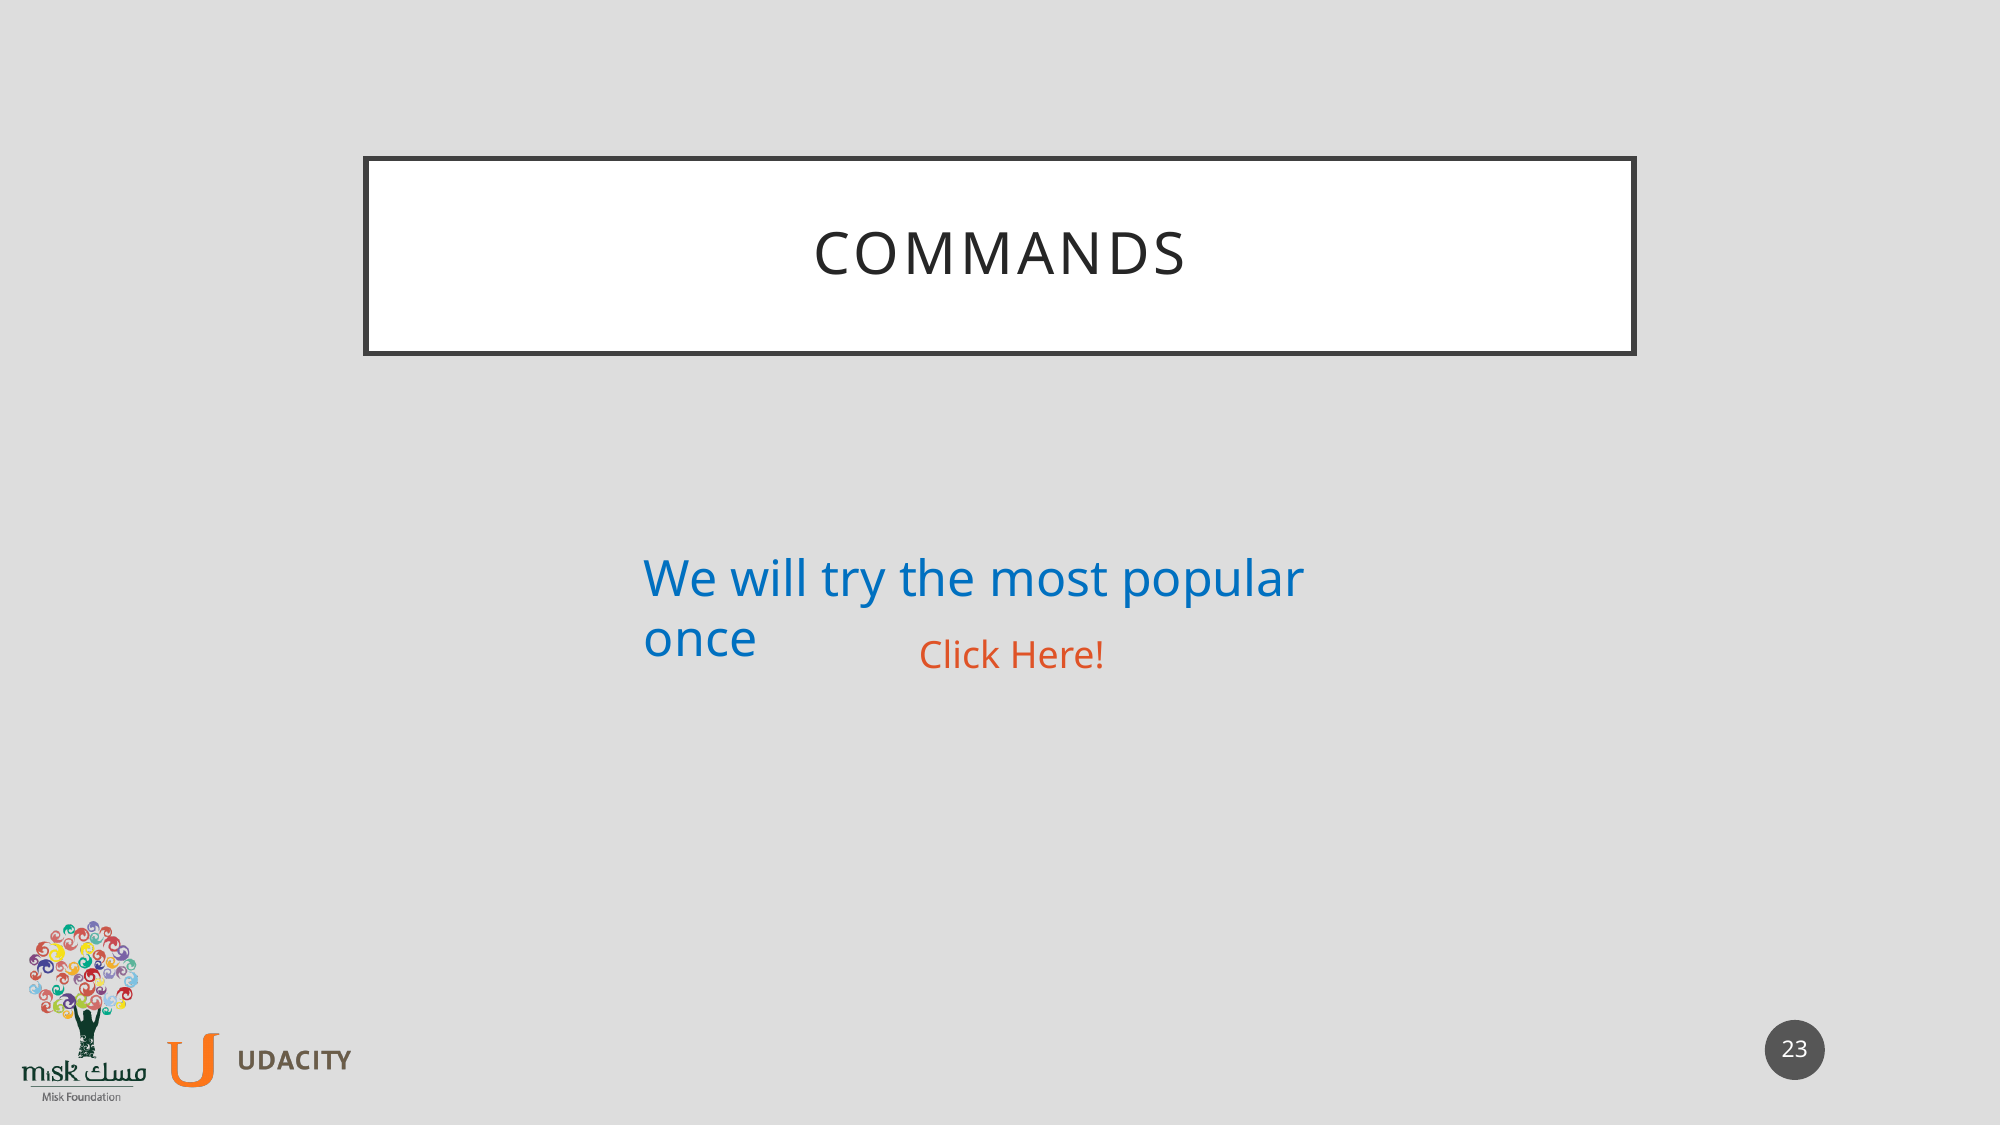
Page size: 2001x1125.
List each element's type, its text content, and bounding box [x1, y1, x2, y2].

title Commands [363, 156, 1637, 356]
picture [21, 921, 369, 1106]
text_box [500, 337, 1500, 398]
slide_number 23 [1764, 1019, 1825, 1080]
text_box We will try the most popular once [629, 539, 1415, 674]
text_box Click Here! [904, 623, 1225, 684]
